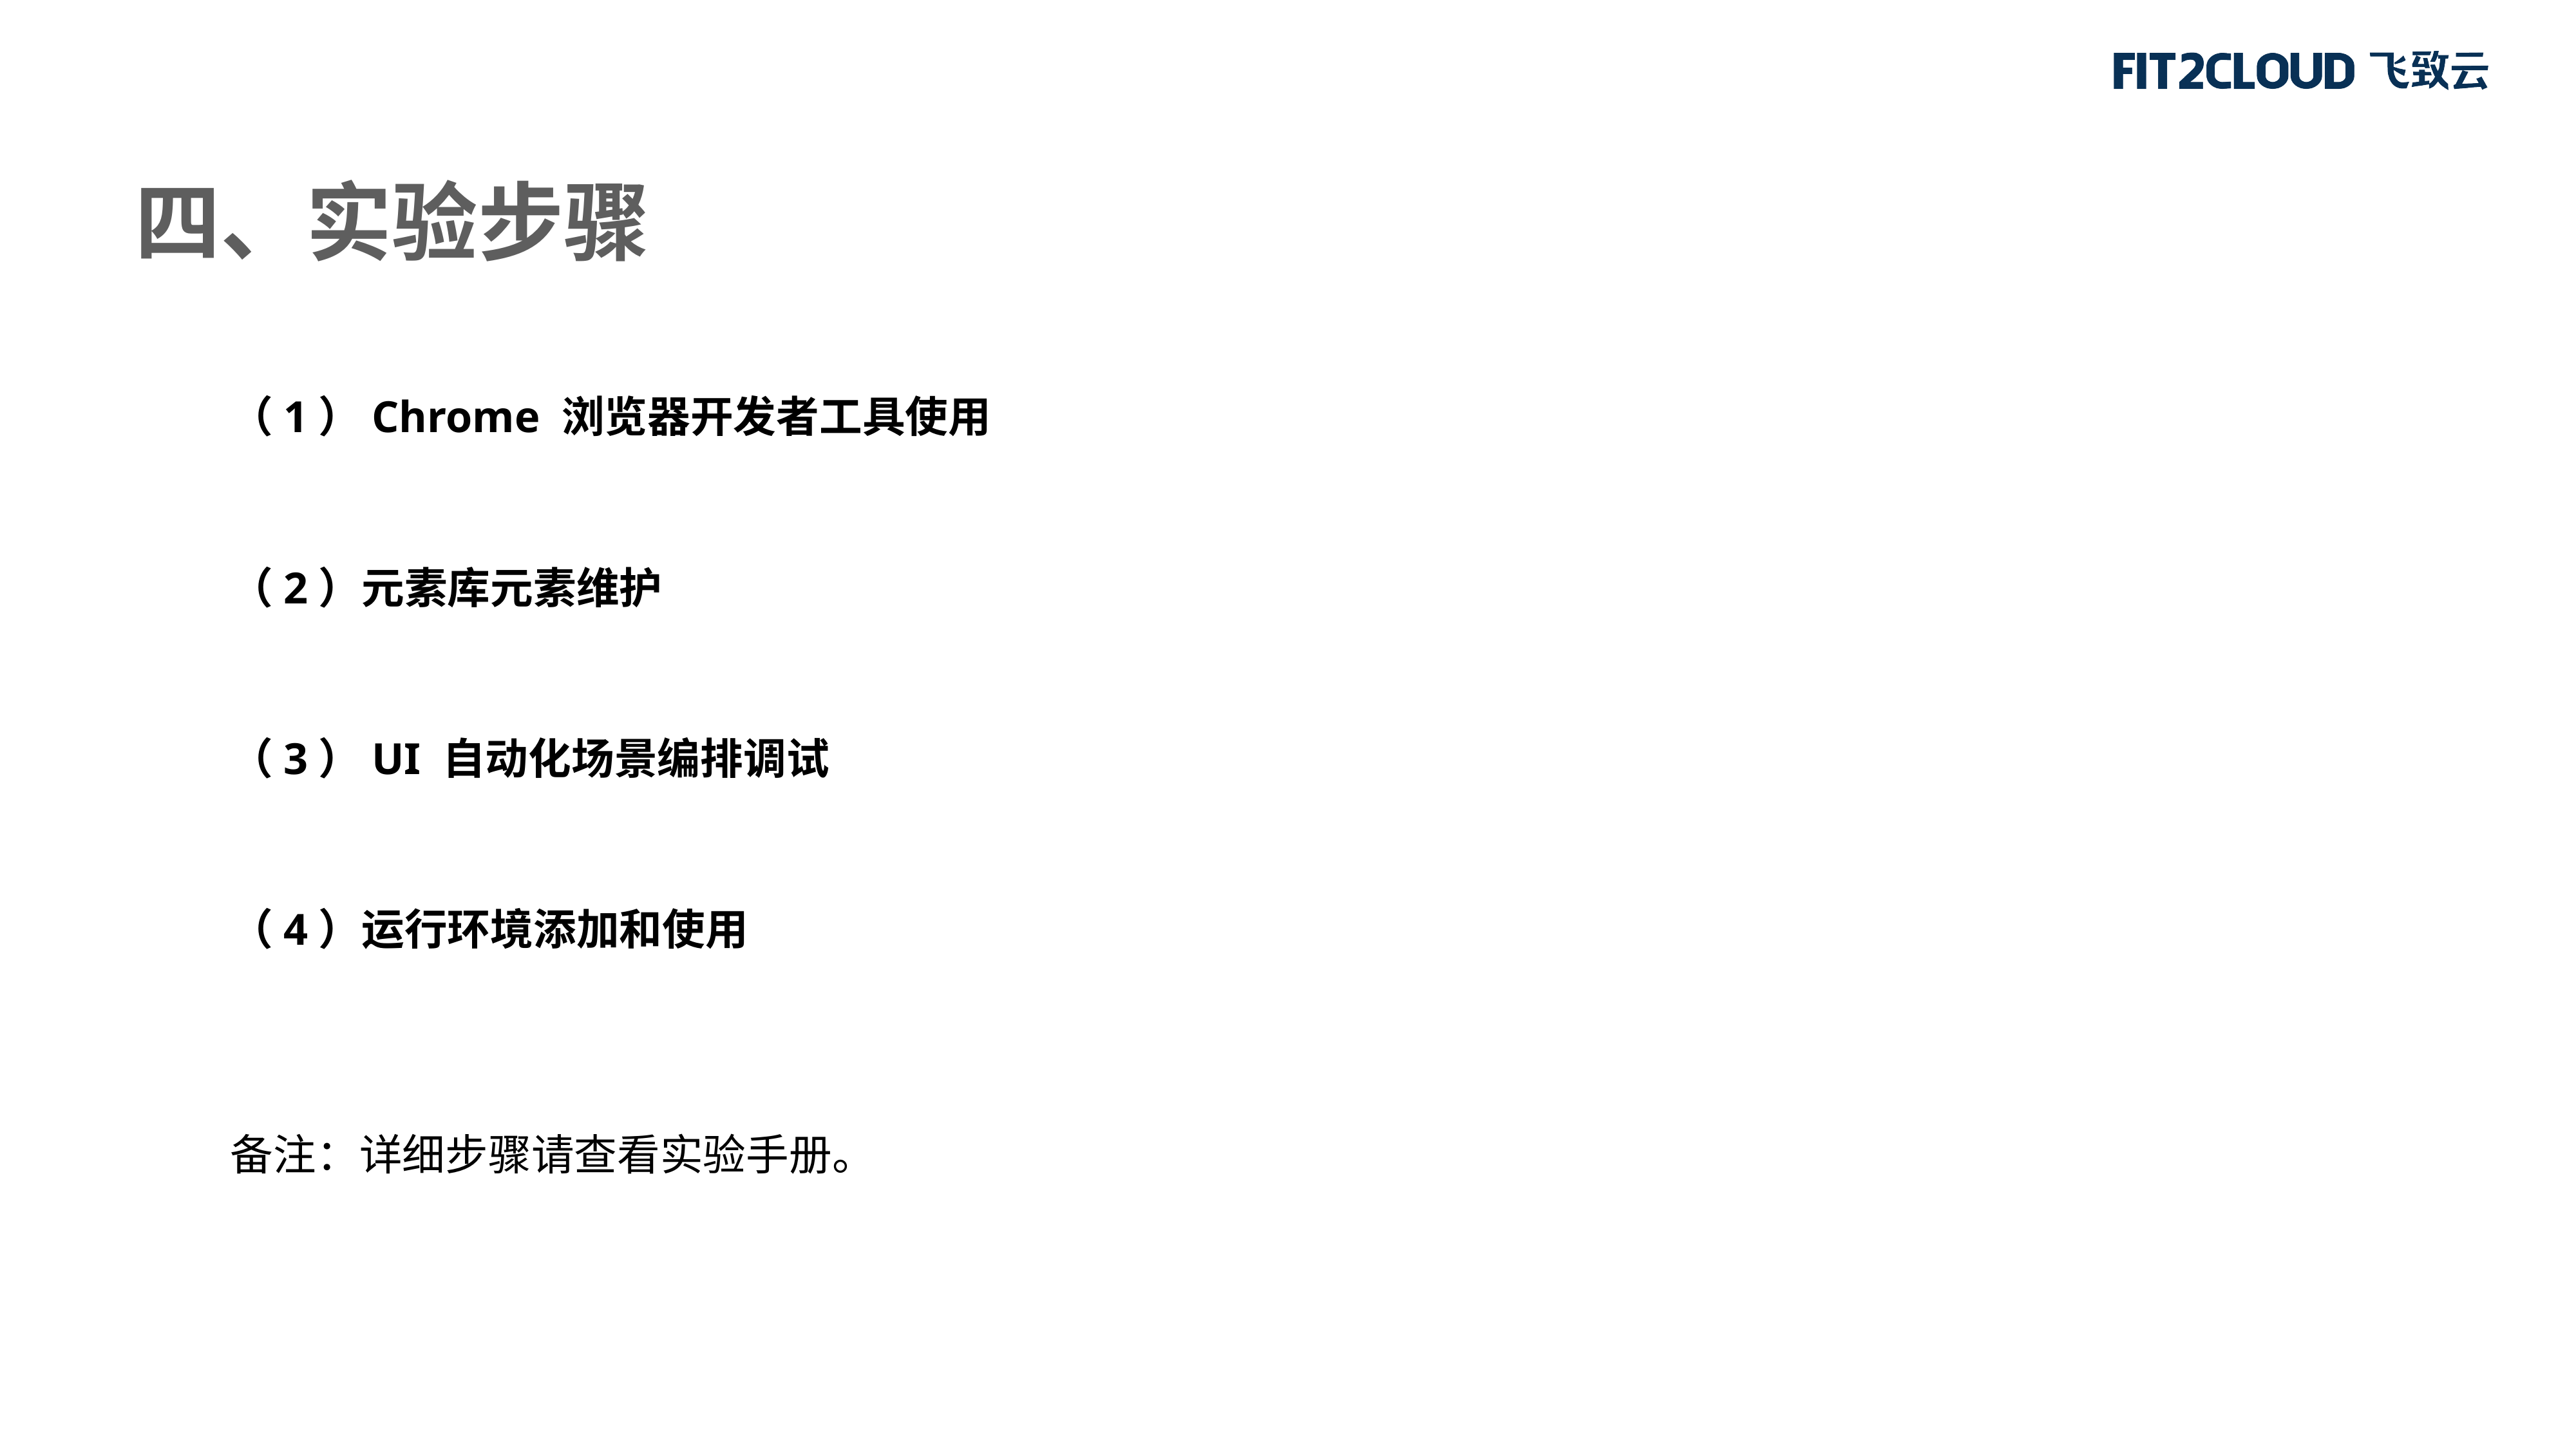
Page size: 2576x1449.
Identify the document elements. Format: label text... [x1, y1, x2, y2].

text_box 四、实验步骤 [125, 158, 1164, 285]
text_box （2）元素库元素维护 [223, 553, 1511, 620]
text_box 备注：详细步骤请查看实验手册。 [223, 1120, 1303, 1187]
text_box （1）Chrome 浏览器开发者工具使用 [223, 382, 1511, 449]
picture [2114, 51, 2488, 90]
text_box （4）运行环境添加和使用 [223, 895, 1511, 961]
text_box （3）UI 自动化场景编排调试 [223, 724, 1511, 791]
